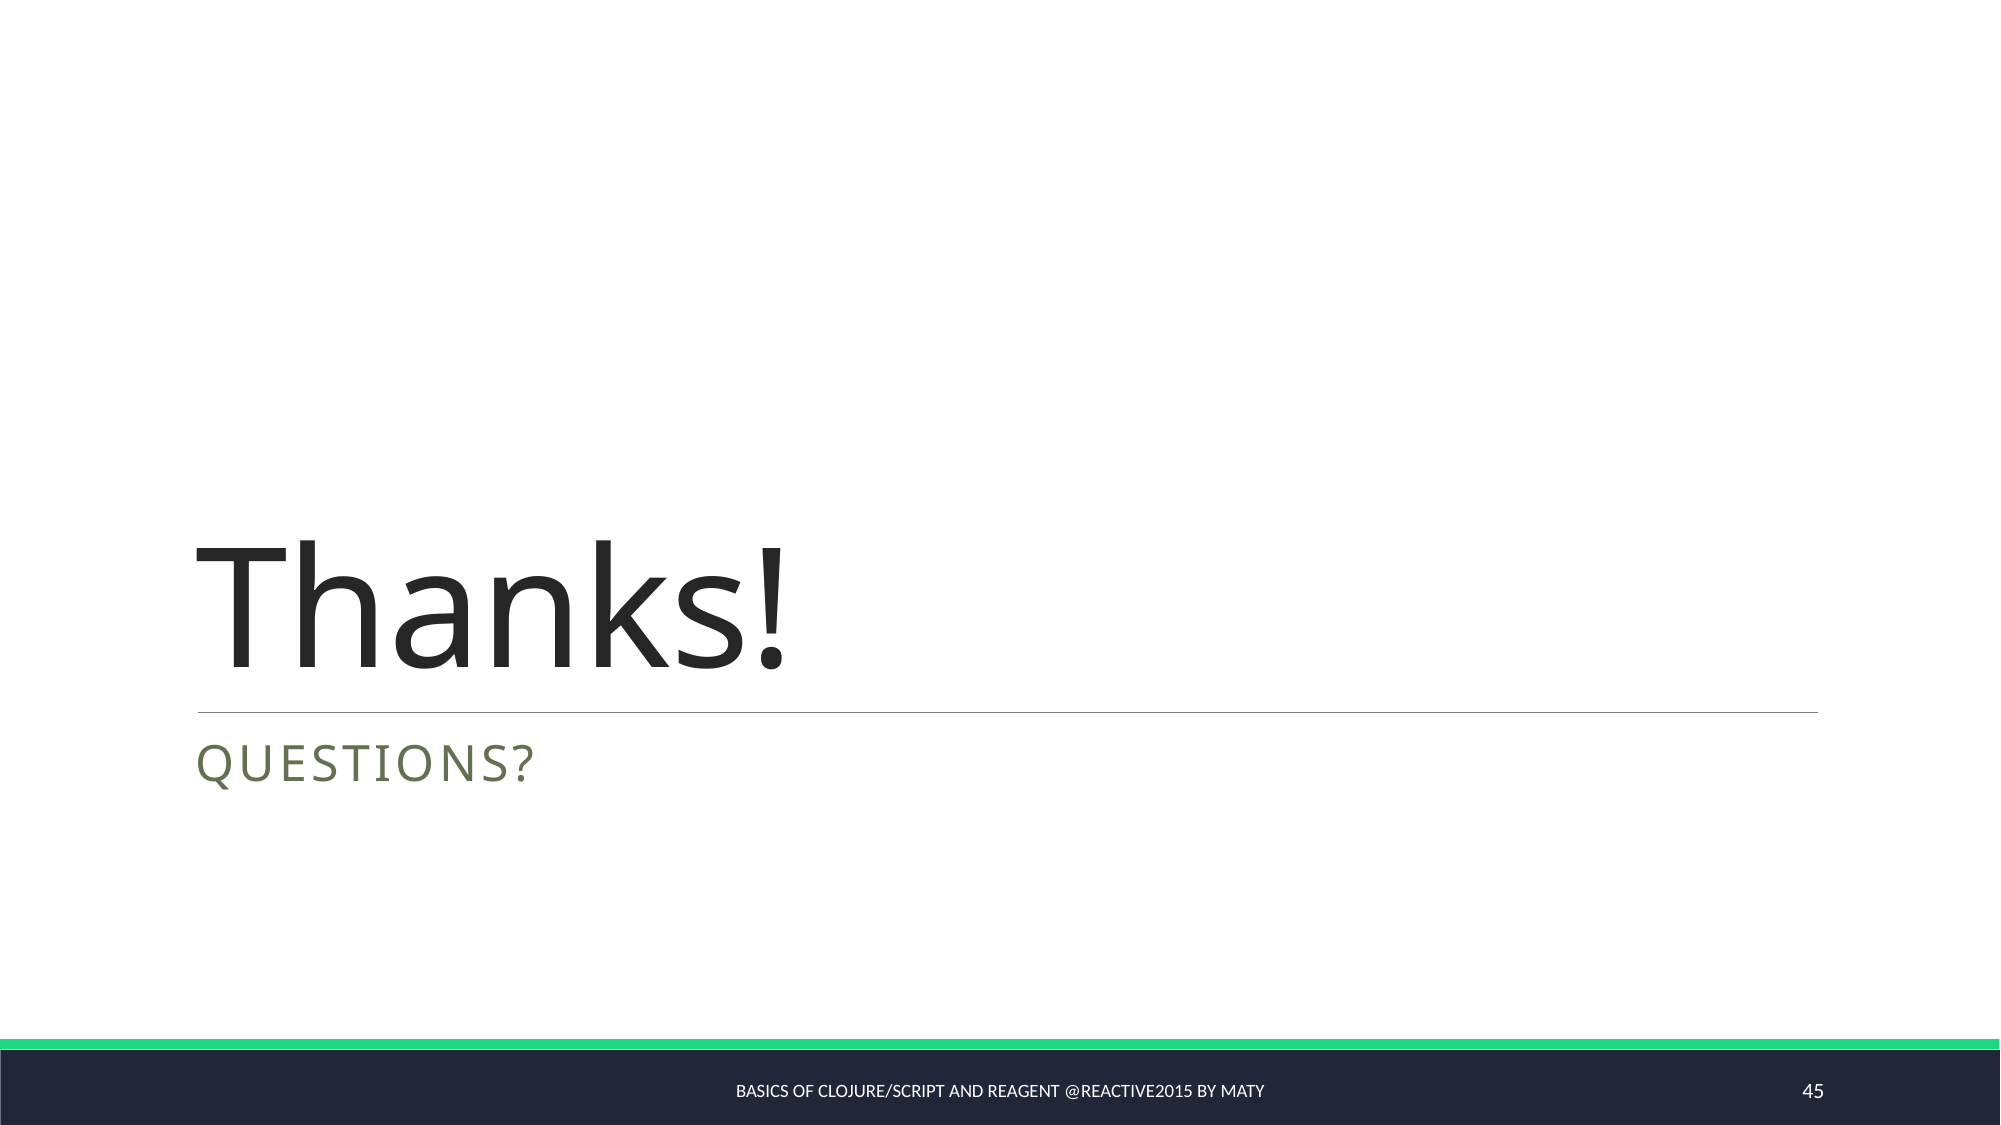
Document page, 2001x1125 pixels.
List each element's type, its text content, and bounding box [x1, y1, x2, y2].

title Thanks! [180, 124, 1830, 710]
footer Basics of Clojure/script and Reagent @Reactive2015 by Maty [604, 1059, 1396, 1120]
slide_number 45 [1624, 1059, 1840, 1120]
subtitle Questions? [180, 730, 1831, 919]
